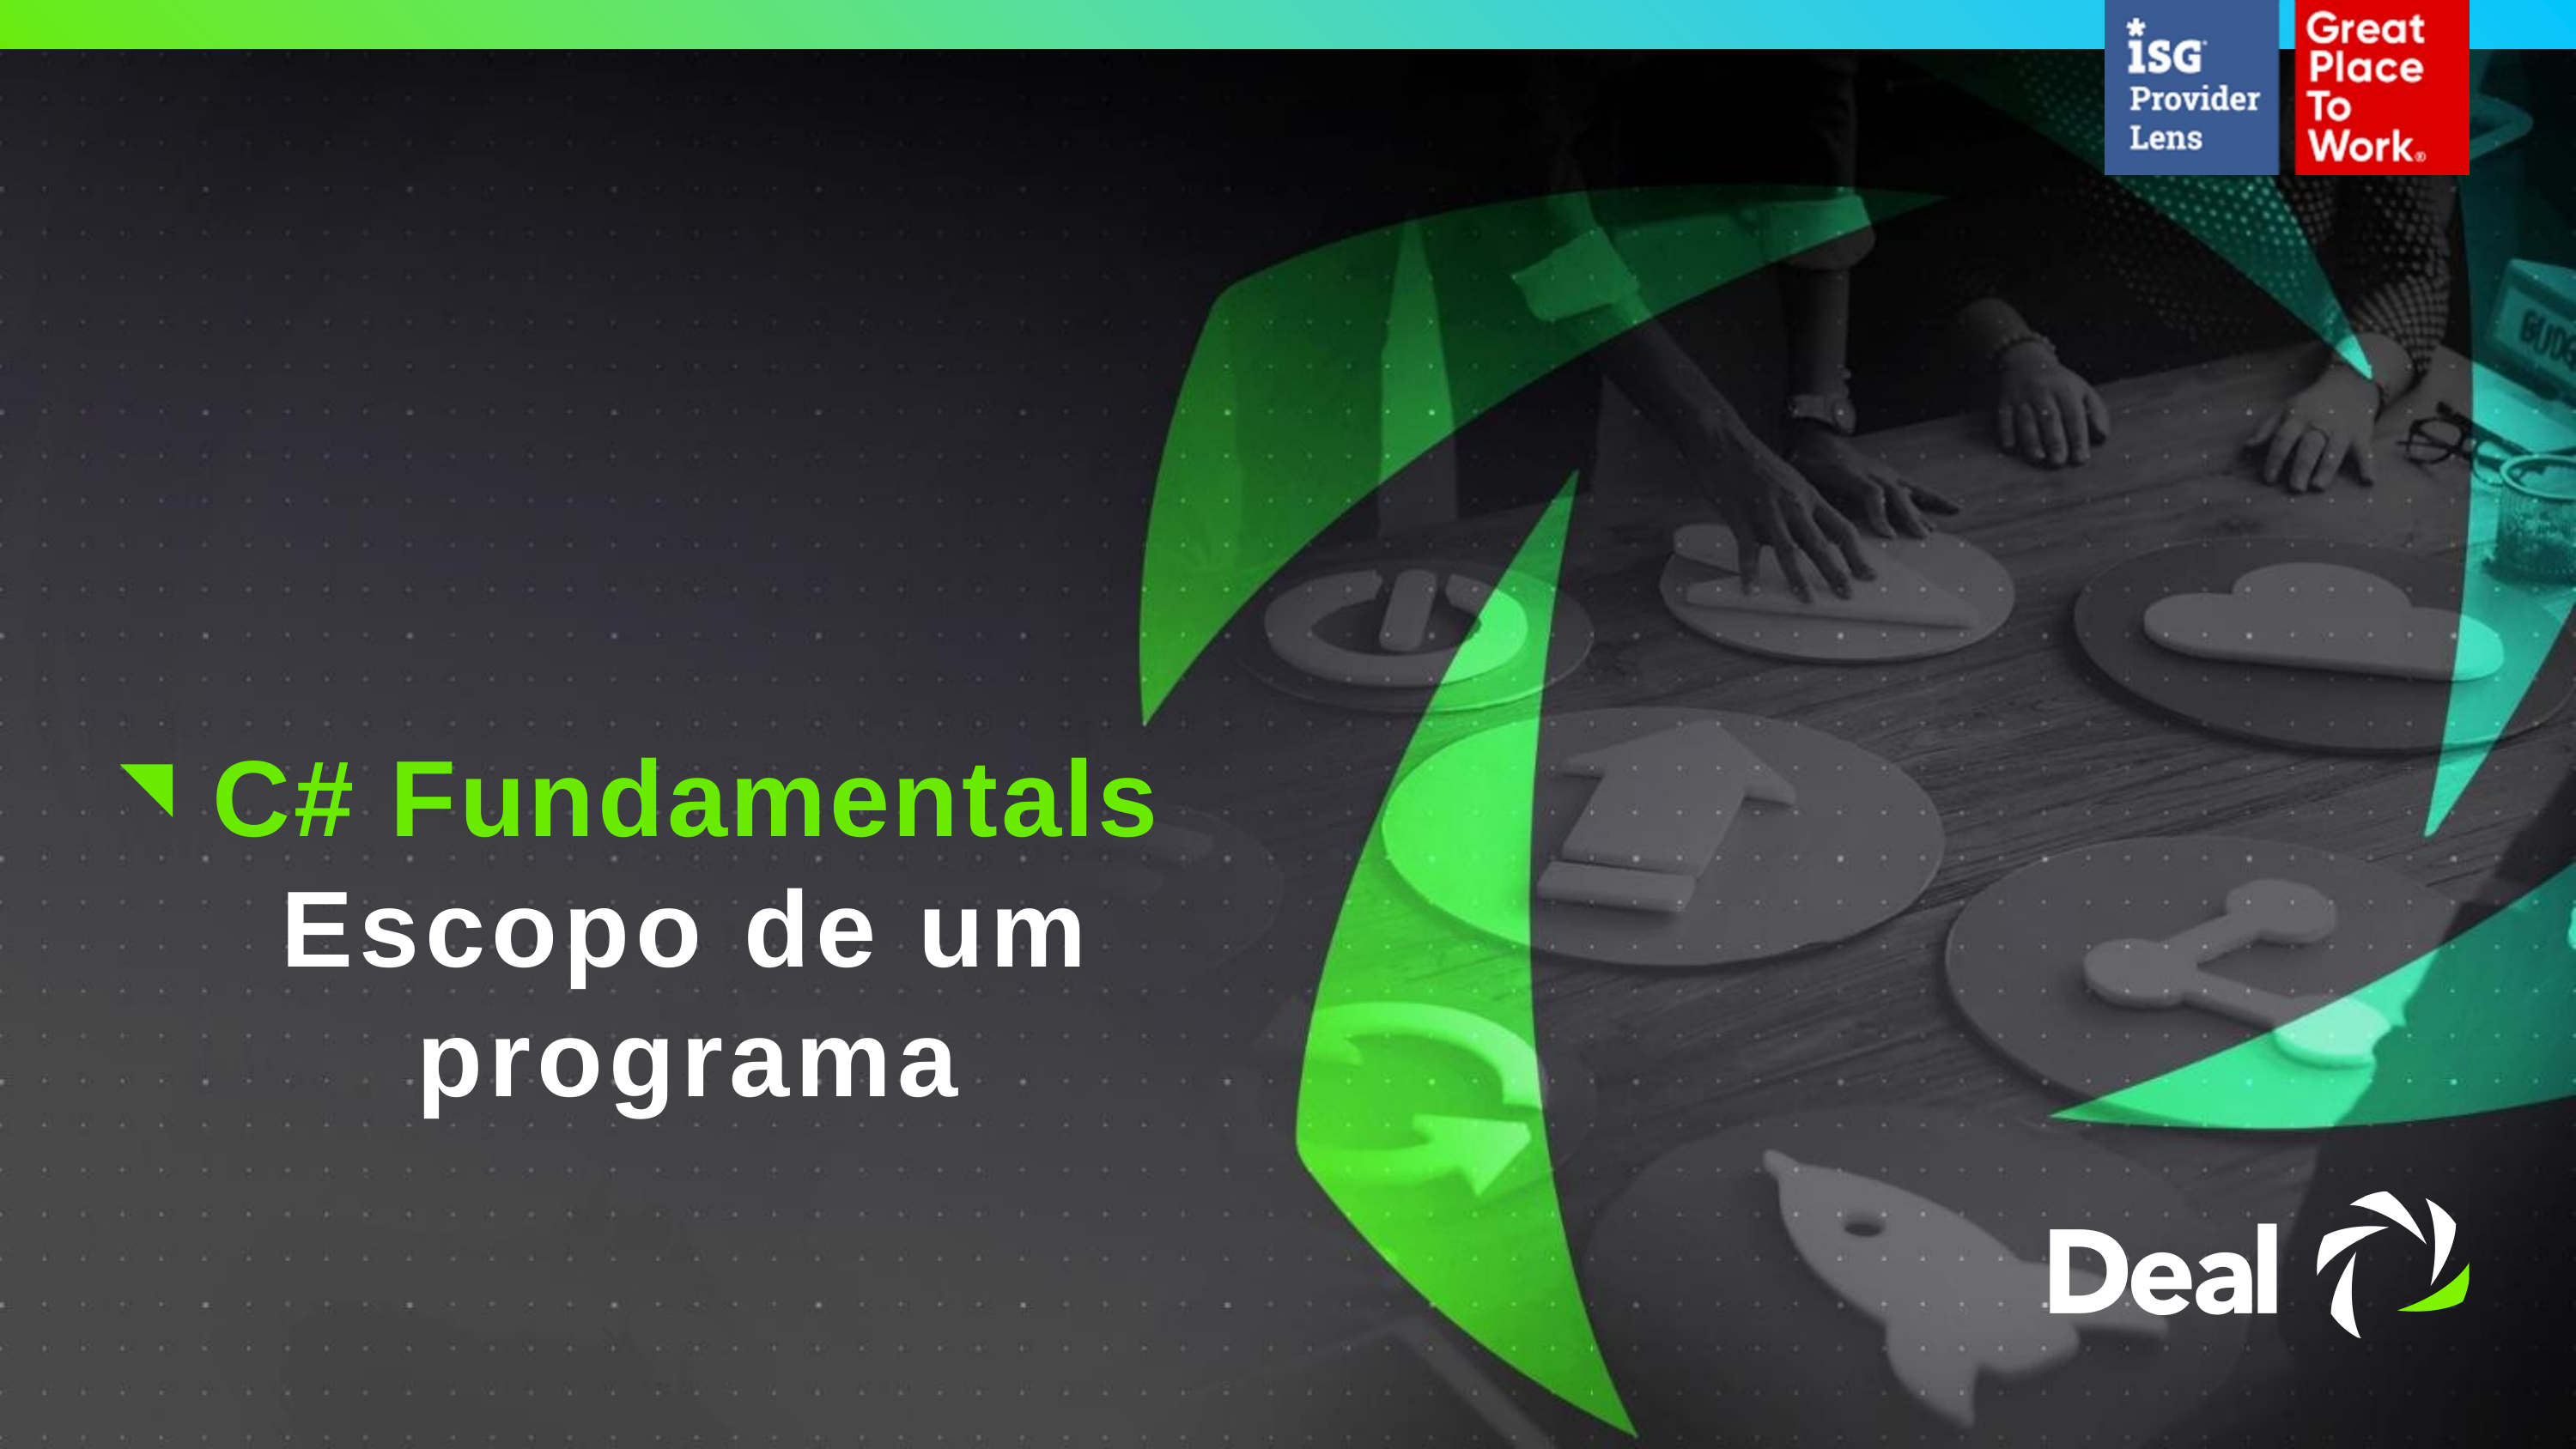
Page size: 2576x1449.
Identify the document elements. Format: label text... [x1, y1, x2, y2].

text_box [0, 0, 2105, 49]
text_box [2105, 0, 2470, 175]
text_box [0, 49, 2576, 1449]
text_box [2470, 0, 2576, 49]
text_box [2050, 1191, 2470, 1338]
title C# Fundamentals Escopo de um programa [193, 726, 1181, 1119]
text_box [119, 764, 173, 817]
